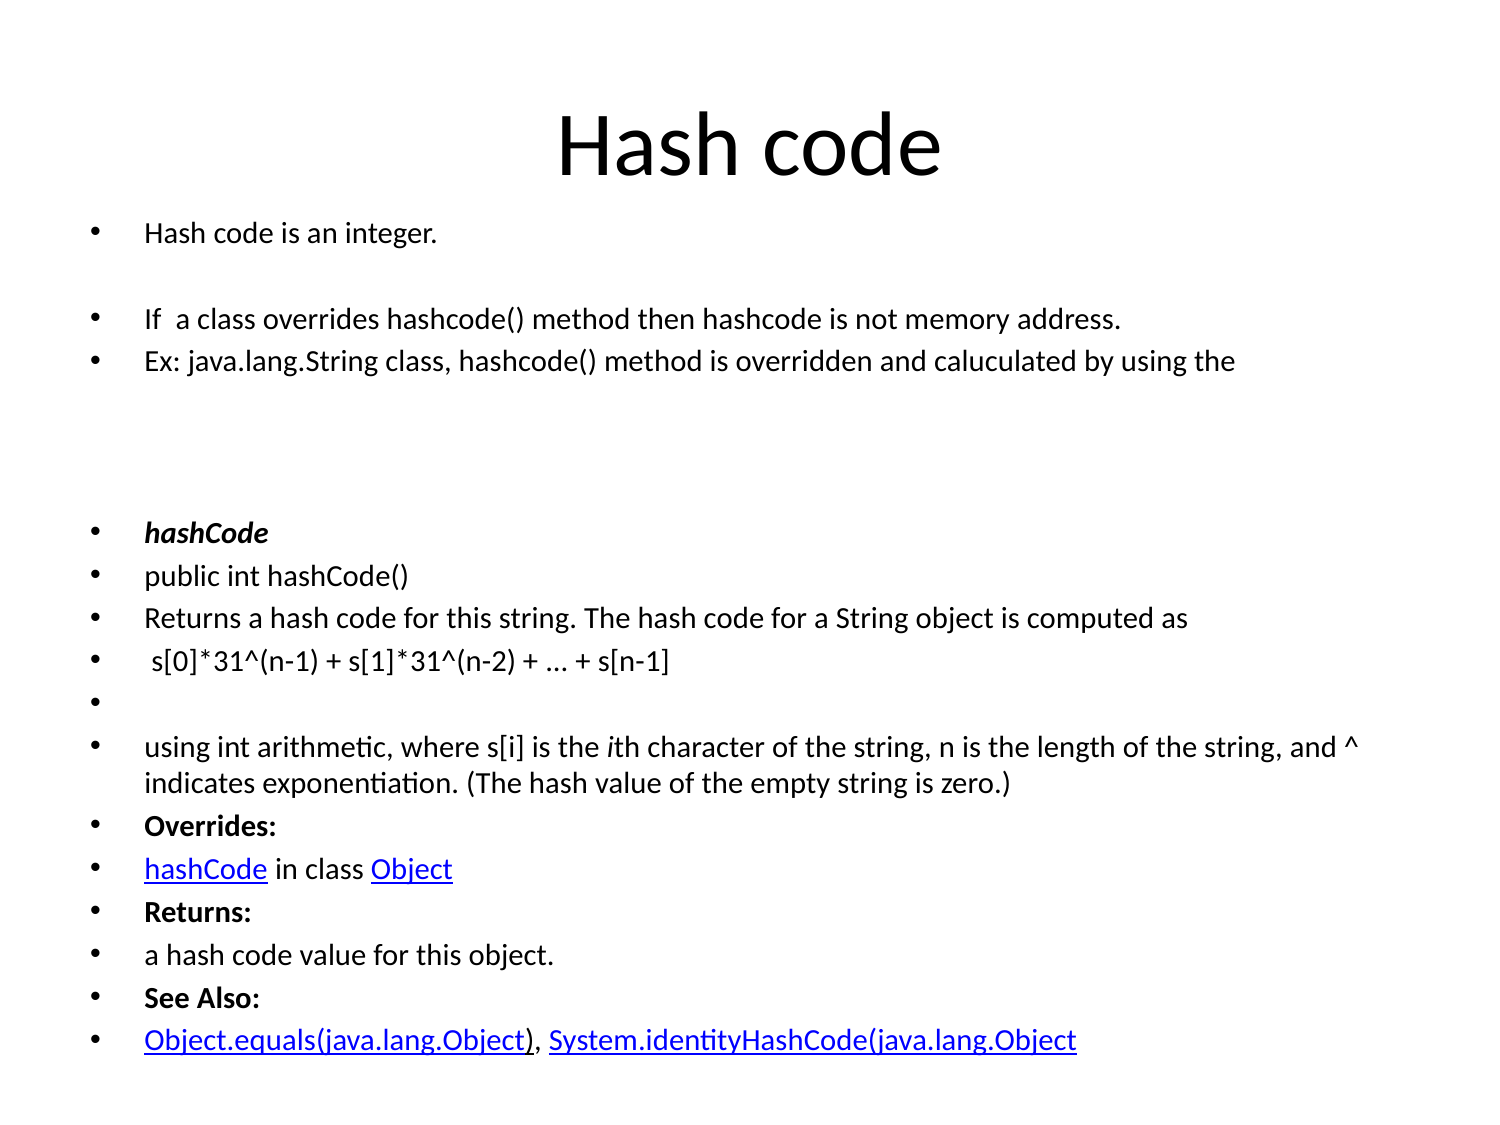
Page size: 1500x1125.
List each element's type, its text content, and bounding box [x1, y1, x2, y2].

list Hash code is an integer. If a class overrides hashcode() method then hashcode is not memory address. Ex: java.lang.String class, hashcode() method is overridden and caluculated by using the hashCode public int hashCode() Returns a hash code for this string. The hash code for a String object is computed as s[0]*31^(n-1) + s[1]*31^(n-2) + ... + s[n-1] using int arithmetic, where s[i] is the ith character of the string, n is the length of the string, and ^ indicates exponentiation. (The hash value of the empty string is zero.) Overrides: hashCode in class Object Returns: a hash code value for this object. See Also: Object.equals(java.lang.Object), System.identityHashCode(java.lang.Object [75, 162, 1425, 1075]
title Hash code [75, 45, 1425, 162]
